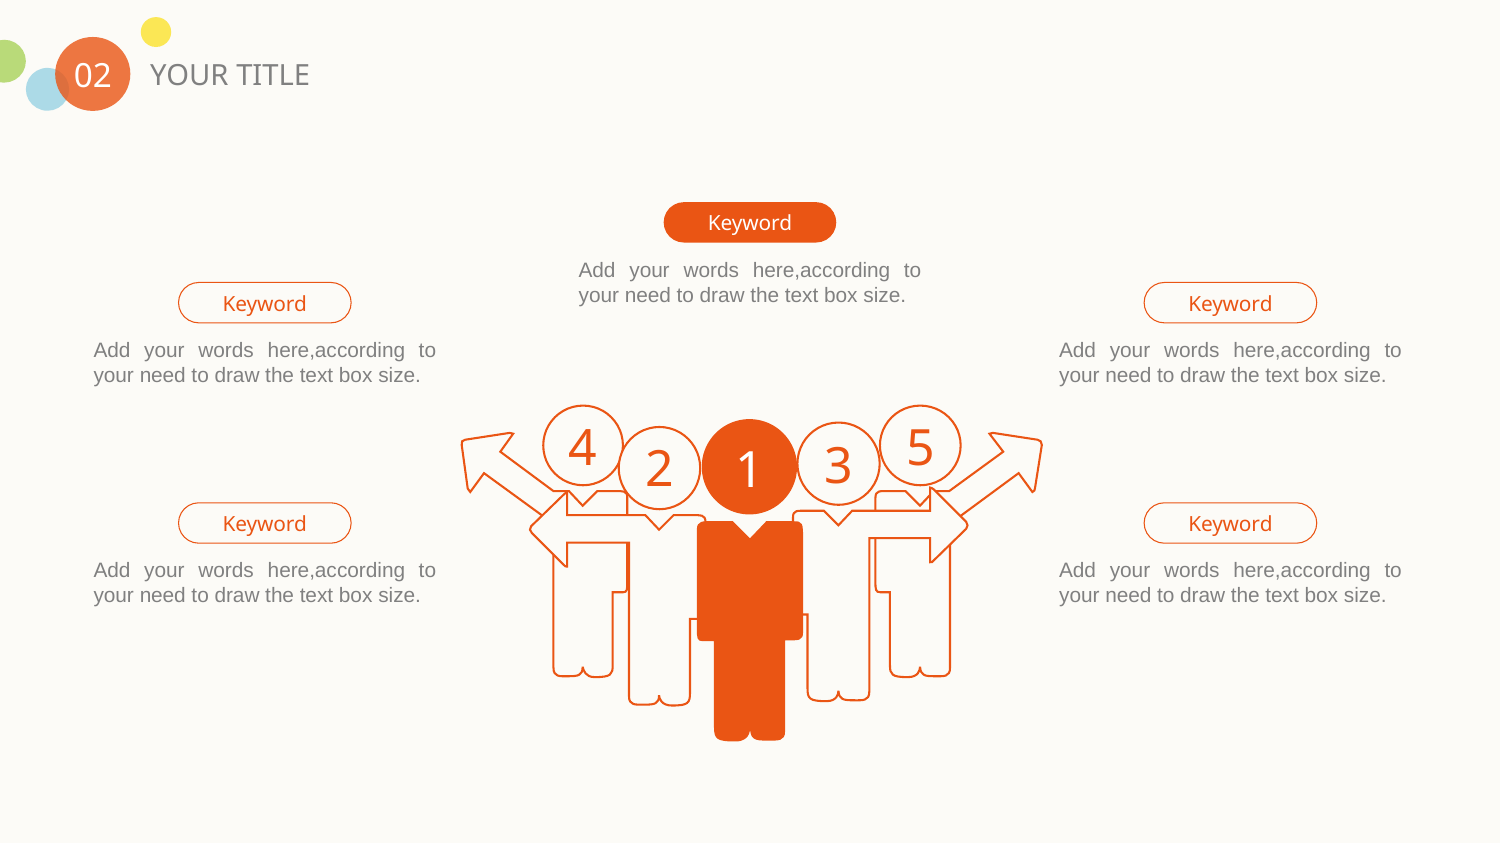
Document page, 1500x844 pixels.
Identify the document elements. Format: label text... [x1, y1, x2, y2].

text_box Add your words here,according to your need to draw the text box size. [1059, 557, 1402, 608]
text_box Keyword [176, 280, 354, 325]
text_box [460, 405, 628, 678]
text_box [140, 17, 172, 48]
text_box Add your words here,according to your need to draw the text box size. [578, 256, 922, 307]
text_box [806, 422, 969, 702]
text_box YOUR TITLE [150, 56, 606, 92]
text_box [0, 39, 26, 83]
text_box Keyword [176, 500, 354, 546]
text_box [696, 418, 804, 742]
text_box 02 [65, 53, 121, 94]
text_box [55, 36, 131, 111]
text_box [875, 405, 1043, 678]
text_box Keyword [661, 200, 839, 245]
text_box Add your words here,according to your need to draw the text box size. [93, 557, 437, 608]
text_box Keyword [1142, 500, 1319, 546]
text_box [25, 67, 66, 111]
text_box Add your words here,according to your need to draw the text box size. [1059, 336, 1402, 387]
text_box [529, 426, 691, 706]
text_box Add your words here,according to your need to draw the text box size. [93, 336, 437, 387]
text_box Keyword [1142, 280, 1319, 325]
